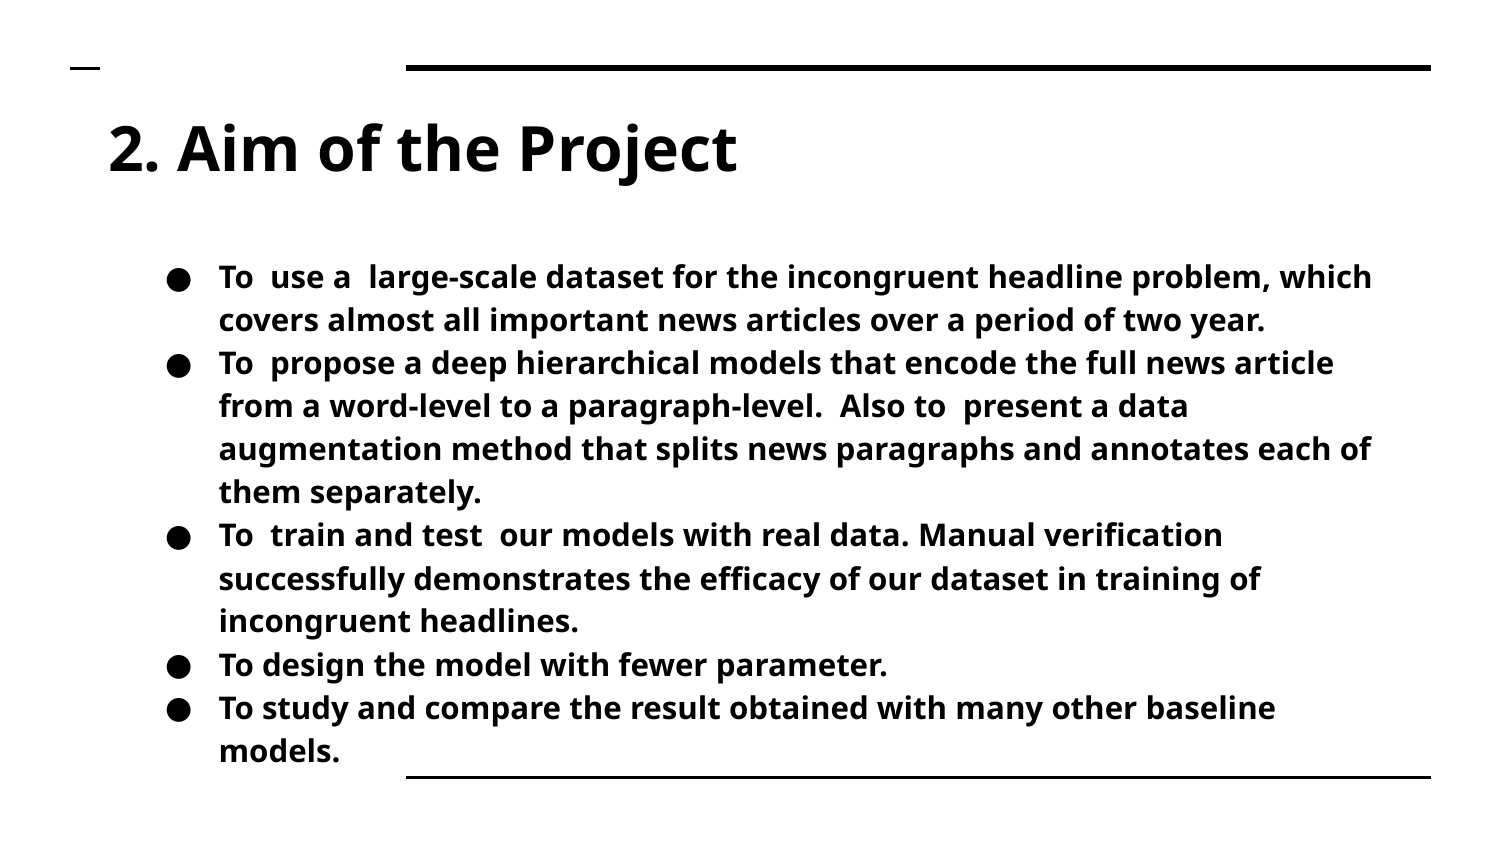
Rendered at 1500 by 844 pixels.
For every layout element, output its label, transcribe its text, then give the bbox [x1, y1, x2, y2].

title 2. Aim of the Project [93, 94, 1431, 199]
list To use a large-scale dataset for the incongruent headline problem, which covers almost all important news articles over a period of two year. To propose a deep hierarchical models that encode the full news article from a word-level to a paragraph-level. Also to present a data augmentation method that splits news paragraphs and annotates each of them separately. To train and test our models with real data. Manual verification successfully demonstrates the efficacy of our dataset in training of incongruent headlines. To design the model with fewer parameter. To study and compare the result obtained with many other baseline models. [128, 236, 1418, 756]
